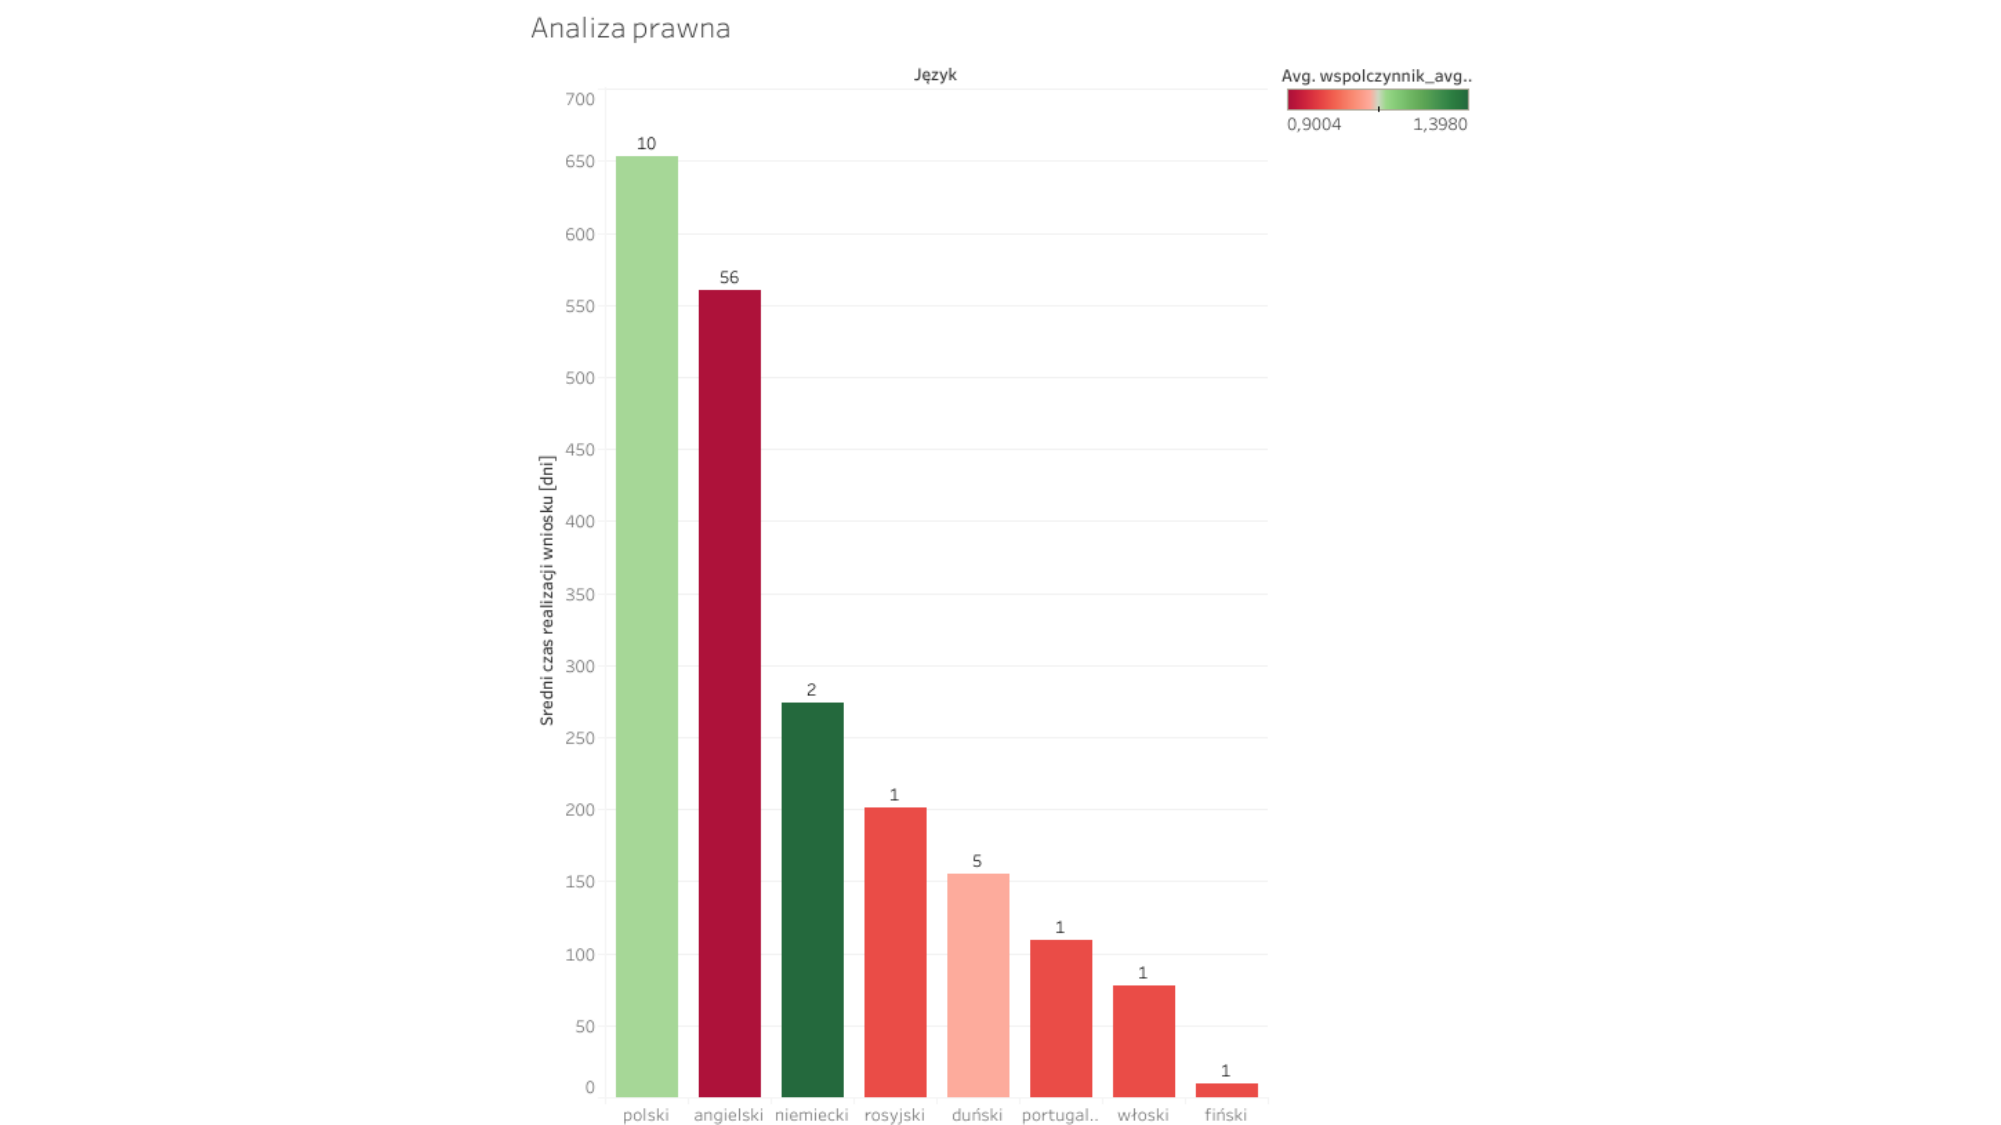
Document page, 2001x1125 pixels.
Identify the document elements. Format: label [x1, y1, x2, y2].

picture [525, 0, 1475, 1125]
